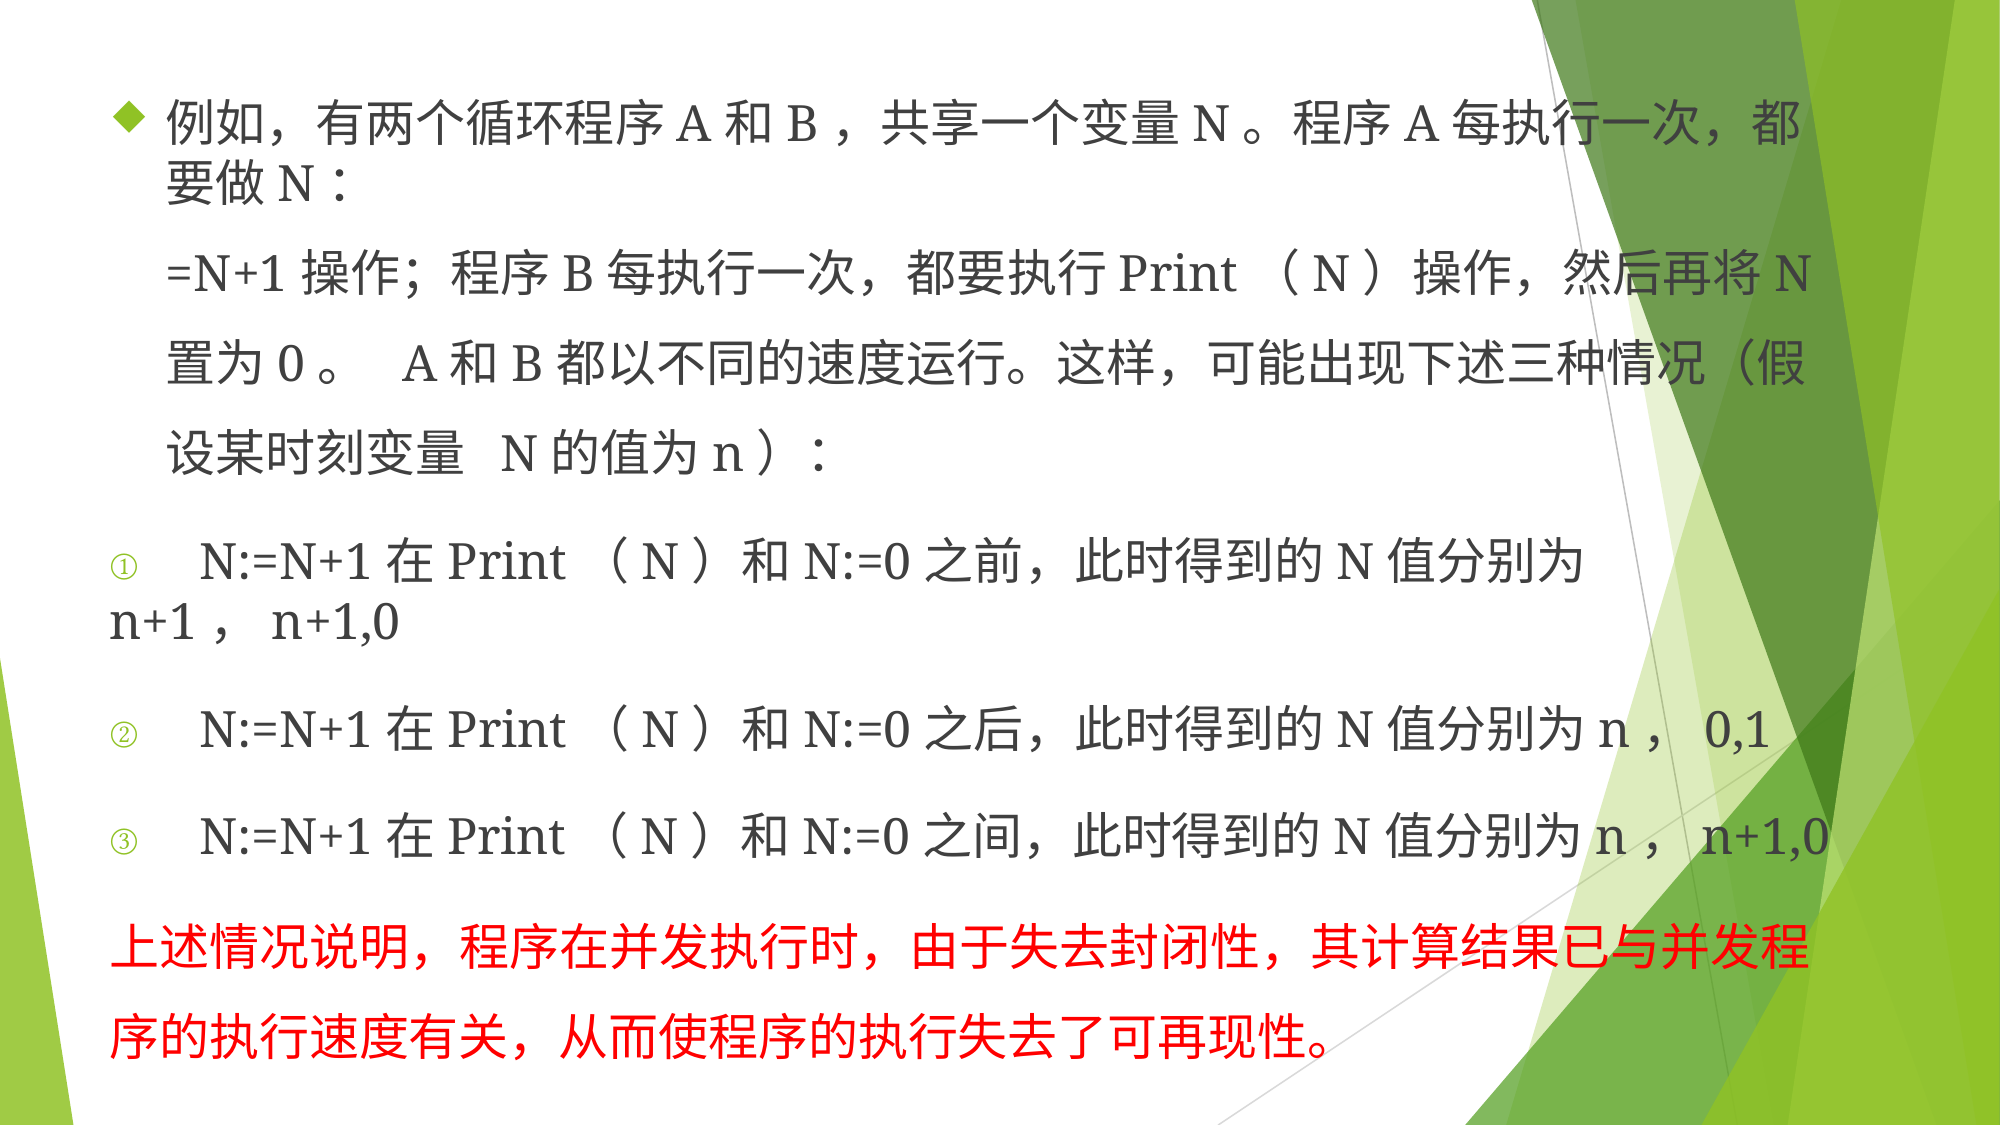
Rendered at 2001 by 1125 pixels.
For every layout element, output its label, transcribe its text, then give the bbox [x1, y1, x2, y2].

text_box 例如，有两个循环程序A和B，共享一个变量N。程序A每执行一次，都要做N： =N+1操作；程序B每执行一次，都要执行Print（N）操作，然后再将N置为0。 A和B都以不同的速度运行。这样，可能出现下述三种情况（假设某时刻变量 N的值为n）： ① N:=N+1在Print（N）和N:=0之前，此时得到的N值分别为n+1，n+1,0 ② N:=N+1在Print（N）和N:=0之后，此时得到的N值分别为n，0,1 ③ N:=N+1在Print（N）和N:=0之间，此时得到的N值分别为n，n+1,0 上述情况说明，程序在并发执行时，由于失去封闭性，其计算结果已与并发程 序的执行速度有关，从而使程序的执行失去了可再现性。 [107, 59, 1844, 1066]
